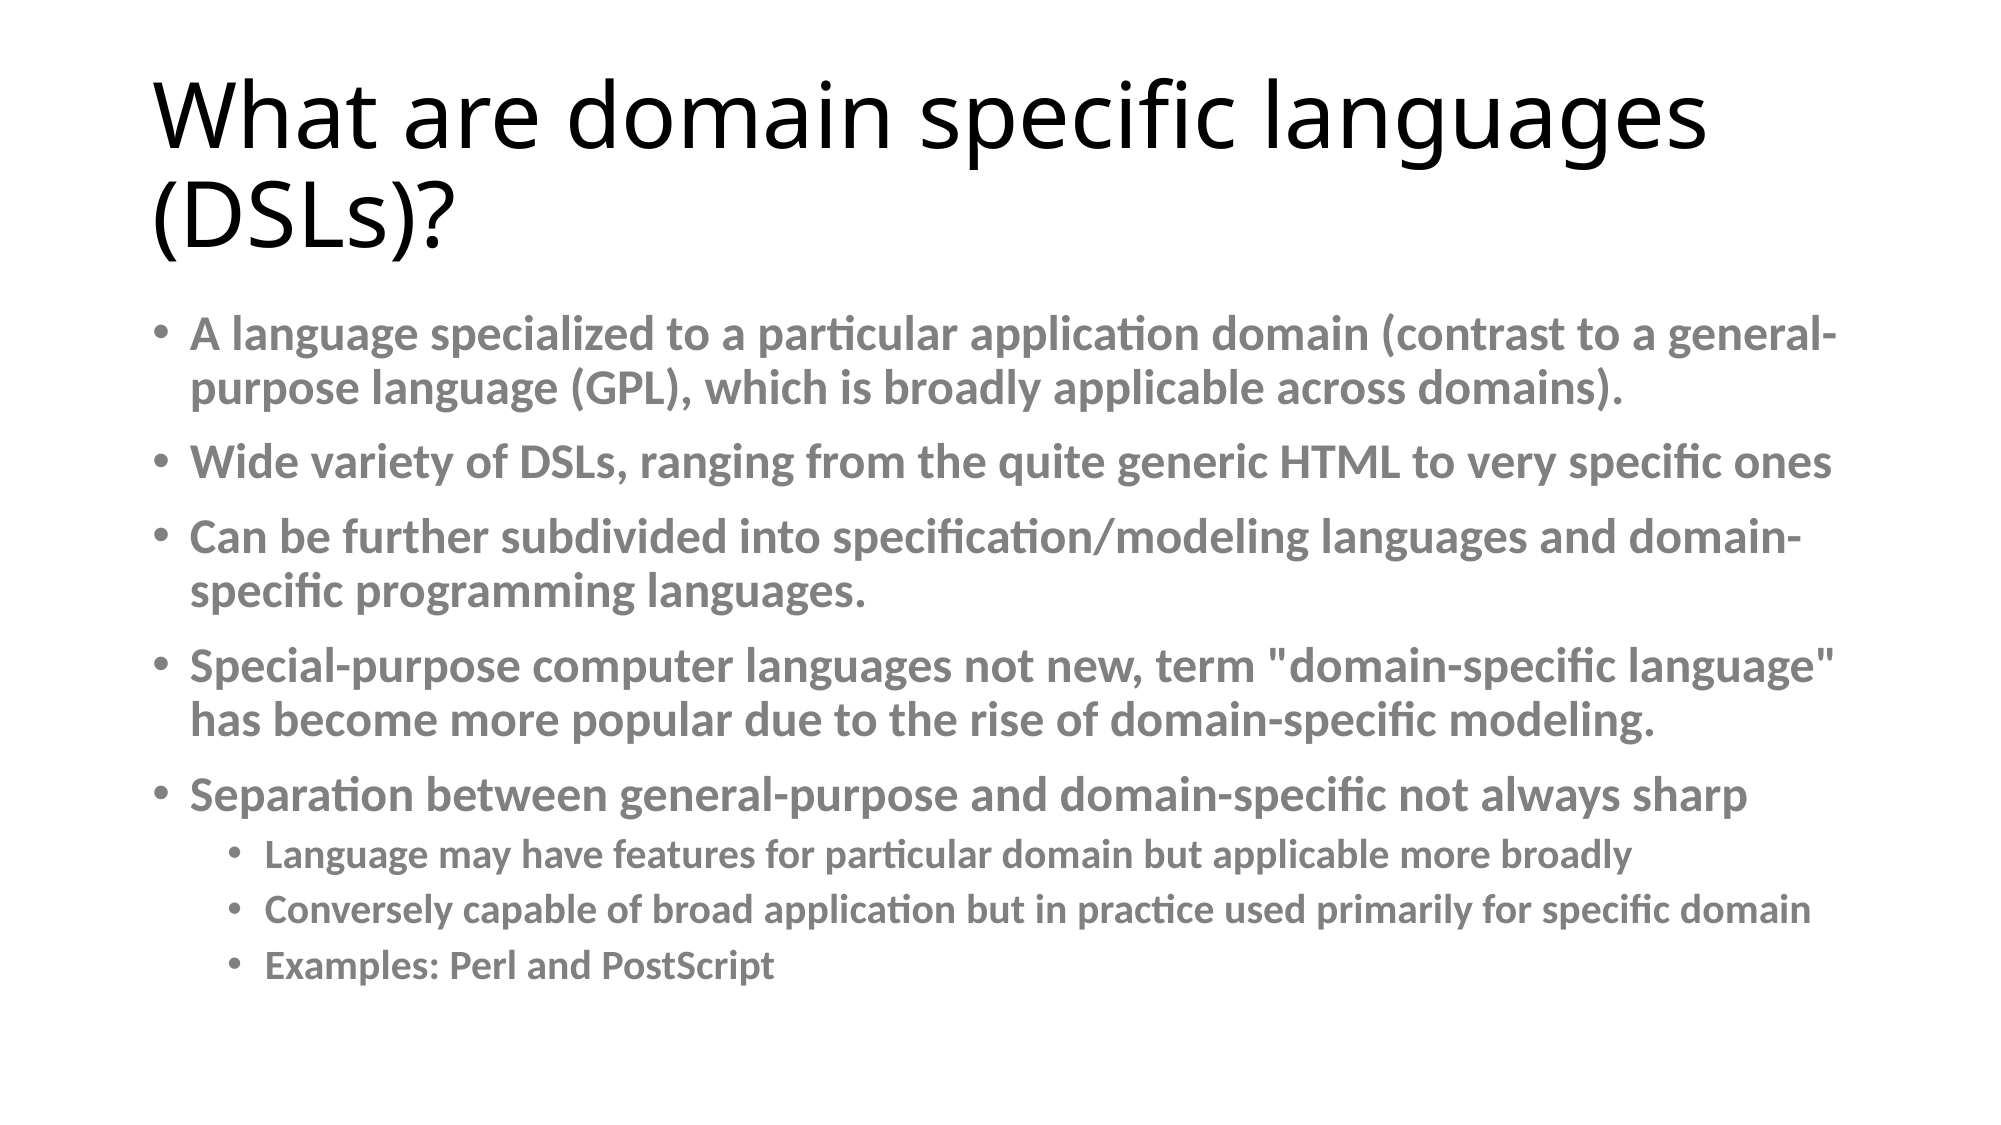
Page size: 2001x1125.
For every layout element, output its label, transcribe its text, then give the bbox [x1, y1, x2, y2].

title What are domain specific languages (DSLs)? [137, 59, 1863, 278]
list A language specialized to a particular application domain (contrast to a general-purpose language (GPL), which is broadly applicable across domains). Wide variety of DSLs, ranging from the quite generic HTML to very specific ones Can be further subdivided into specification/modeling languages and domain-specific programming languages. Special-purpose computer languages not new, term "domain-specific language" has become more popular due to the rise of domain-specific modeling. Separation between general-purpose and domain-specific not always sharp Language may have features for particular domain but applicable more broadly Conversely capable of broad application but in practice used primarily for specific domain Examples: Perl and PostScript [137, 299, 1863, 1014]
